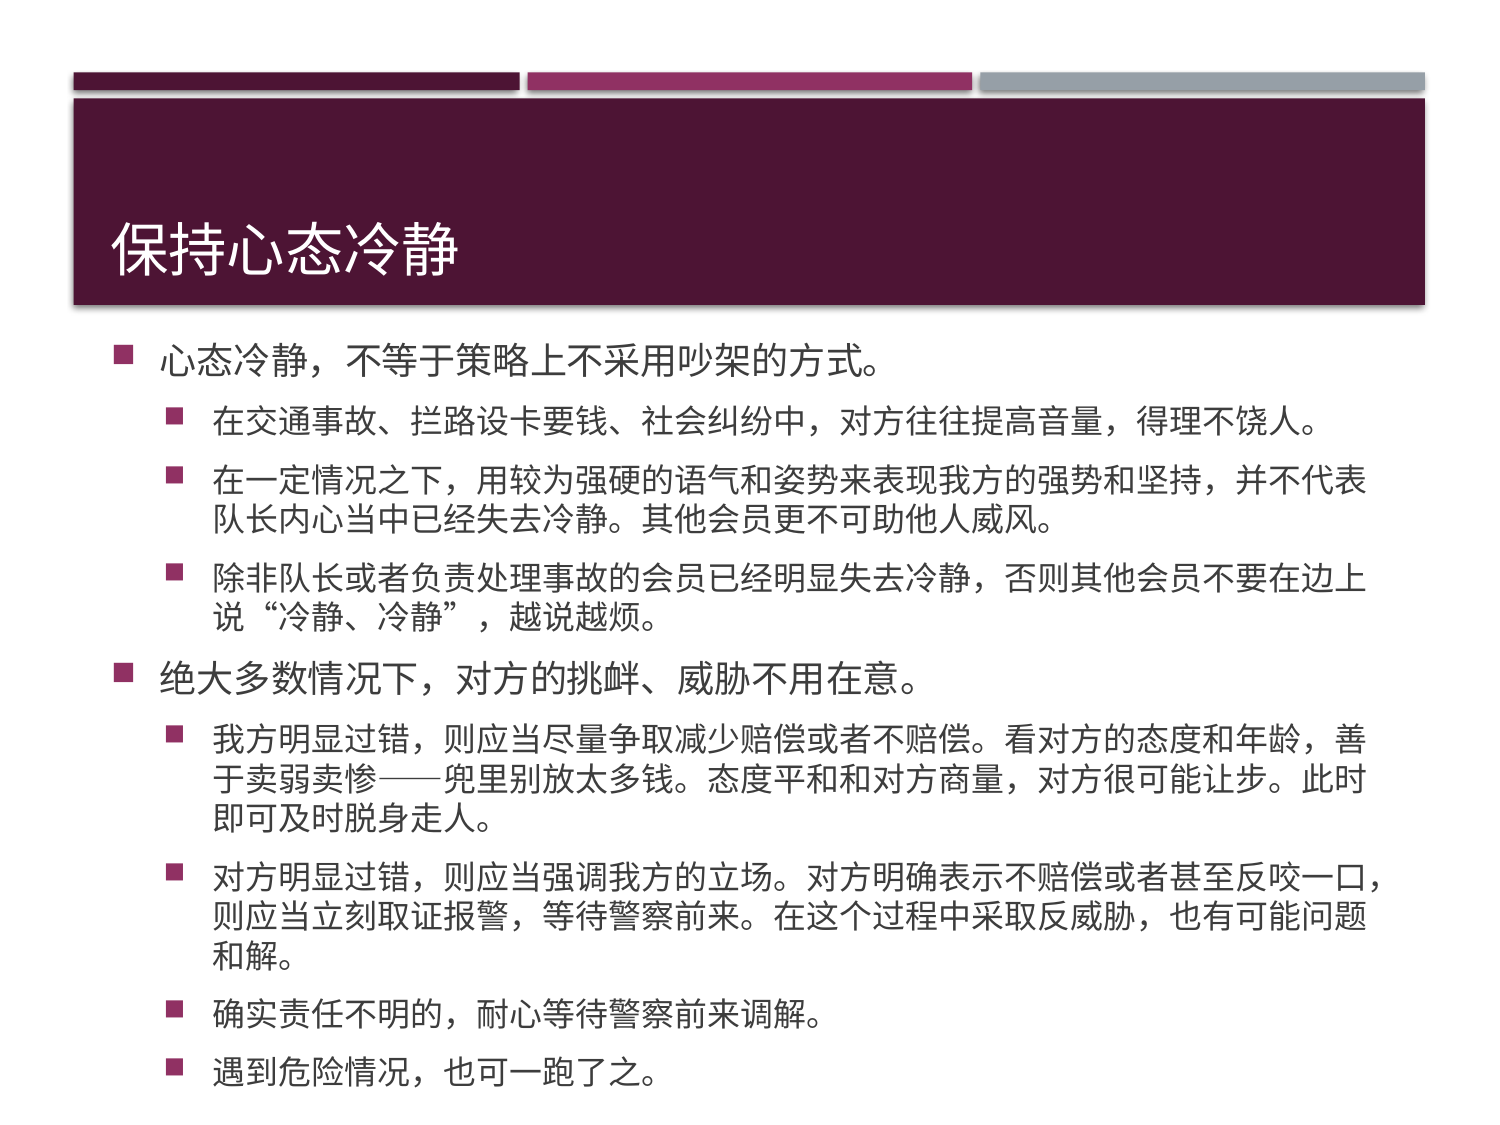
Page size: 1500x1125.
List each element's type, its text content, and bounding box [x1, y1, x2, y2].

title 保持心态冷静 [95, 112, 1406, 291]
list 心态冷静，不等于策略上不采用吵架的方式。 在交通事故、拦路设卡要钱、社会纠纷中，对方往往提高音量，得理不饶人。 在一定情况之下，用较为强硬的语气和姿势来表现我方的强势和坚持，并不代表队长内心当中已经失去冷静。其他会员更不可助他人威风。 除非队长或者负责处理事故的会员已经明显失去冷静，否则其他会员不要在边上说“冷静、冷静”，越说越烦。 绝大多数情况下，对方的挑衅、威胁不用在意。 我方明显过错，则应当尽量争取减少赔偿或者不赔偿。看对方的态度和年龄，善于卖弱卖惨——兜里别放太多钱。态度平和和对方商量，对方很可能让步。此时即可及时脱身走人。 对方明显过错，则应当强调我方的立场。对方明确表示不赔偿或者甚至反咬一口，则应当立刻取证报警，等待警察前来。在这个过程中采取反威胁，也有可能问题和解。 确实责任不明的，耐心等待警察前来调解。 遇到危险情况，也可一跑了之。 [95, 327, 1406, 1102]
